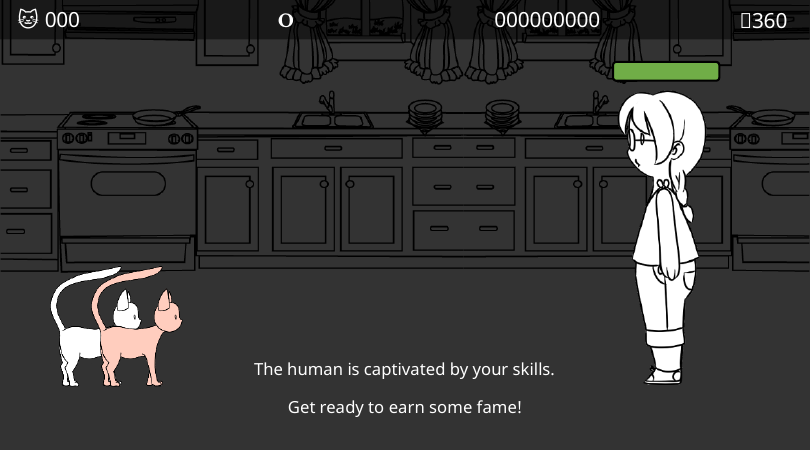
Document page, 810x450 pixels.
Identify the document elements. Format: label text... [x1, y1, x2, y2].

text_box The human is captivated by your skills. [239, 351, 571, 387]
text_box [612, 60, 721, 82]
text_box Get ready to earn some fame! [273, 389, 537, 425]
picture [0, 40, 810, 390]
